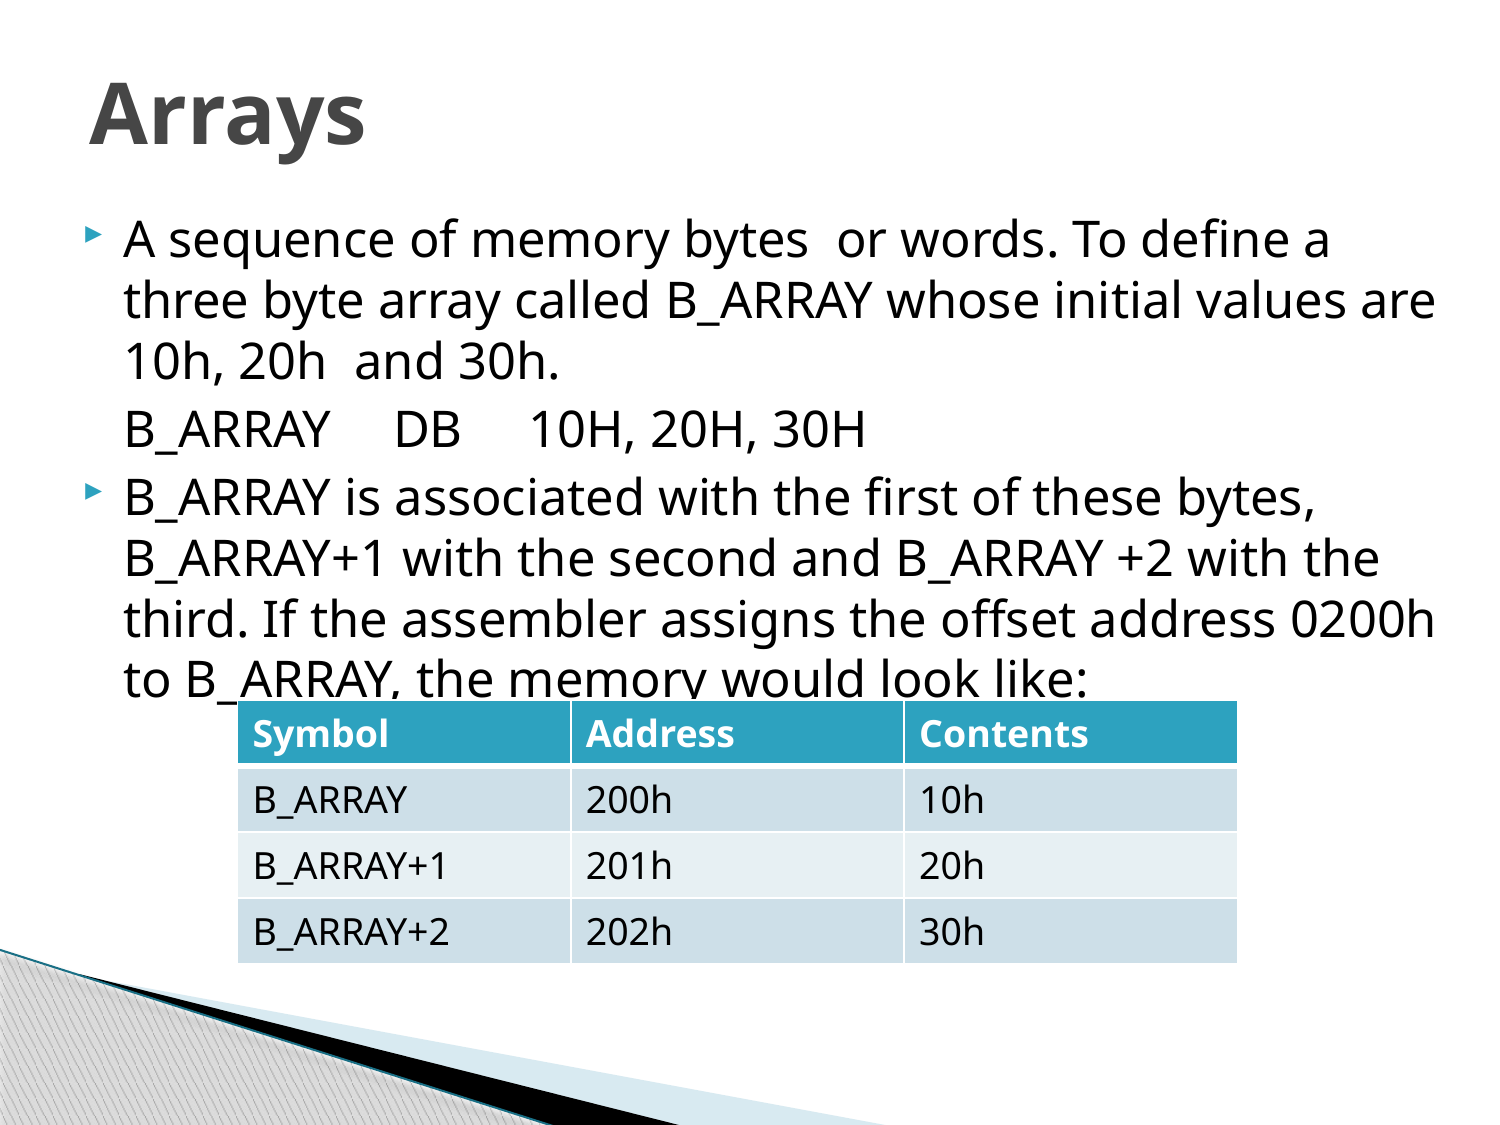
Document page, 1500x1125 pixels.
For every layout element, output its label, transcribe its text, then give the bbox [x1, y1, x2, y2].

table_cell 201h [572, 833, 903, 897]
table_cell 30h [905, 899, 1237, 963]
list A sequence of memory bytes or words. To define a three byte array called B_ARRAY whose initial values are 10h, 20h and 30h. B_ARRAY DB 10H, 20H, 30H B_ARRAY is associated with the first of these bytes, B_ARRAY+1 with the second and B_ARRAY +2 with the third. If the assembler assigns the offset address 0200h to B_ARRAY, the memory would look like: [50, 200, 1475, 725]
title Arrays [75, 45, 1425, 175]
table_cell B_ARRAY [238, 769, 570, 831]
table_cell 20h [905, 833, 1237, 897]
table_cell 200h [572, 769, 903, 831]
table_cell B_ARRAY+2 [238, 899, 570, 963]
table_cell 10h [905, 769, 1237, 831]
table_header Symbol [238, 701, 570, 763]
table_header Contents [905, 701, 1237, 763]
table_cell B_ARRAY+1 [238, 833, 570, 897]
table_header Address [572, 701, 903, 763]
table_cell 202h [572, 899, 903, 963]
